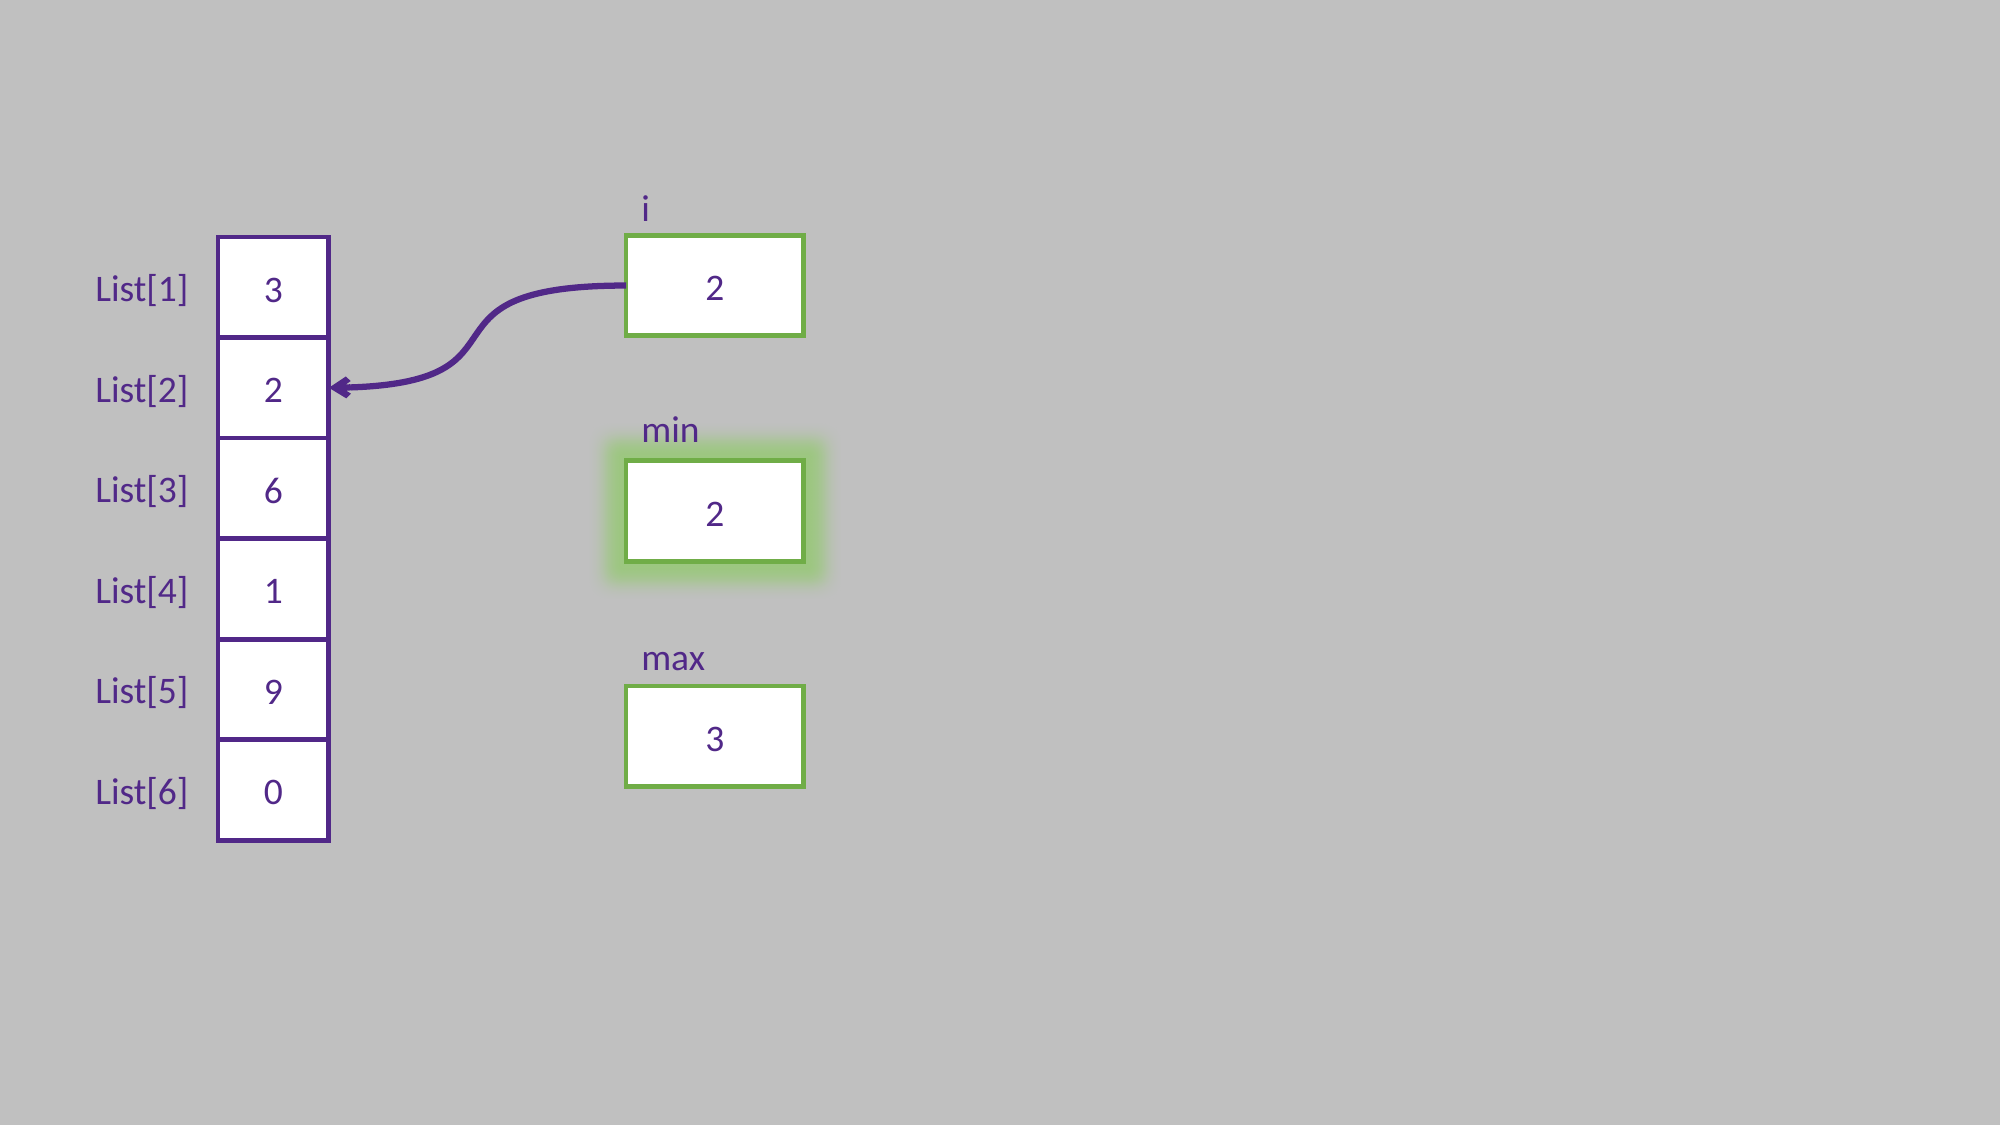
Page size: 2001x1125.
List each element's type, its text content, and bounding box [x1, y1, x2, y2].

text_box 1 [217, 538, 330, 638]
text_box List[6] [80, 759, 204, 820]
text_box List[2] [80, 357, 204, 418]
text_box 2 [625, 460, 805, 562]
text_box min [626, 397, 715, 458]
text_box 2 [217, 336, 330, 437]
text_box 3 [625, 685, 805, 788]
text_box List[1] [80, 256, 204, 317]
text_box 3 [217, 236, 330, 336]
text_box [328, 285, 627, 388]
text_box 6 [217, 437, 330, 538]
text_box List[5] [80, 659, 204, 719]
text_box List[3] [80, 457, 204, 518]
text_box 2 [625, 234, 805, 337]
text_box i [626, 176, 665, 236]
text_box 0 [217, 739, 330, 841]
text_box List[4] [80, 558, 204, 619]
text_box max [626, 625, 721, 686]
text_box 9 [217, 638, 330, 739]
